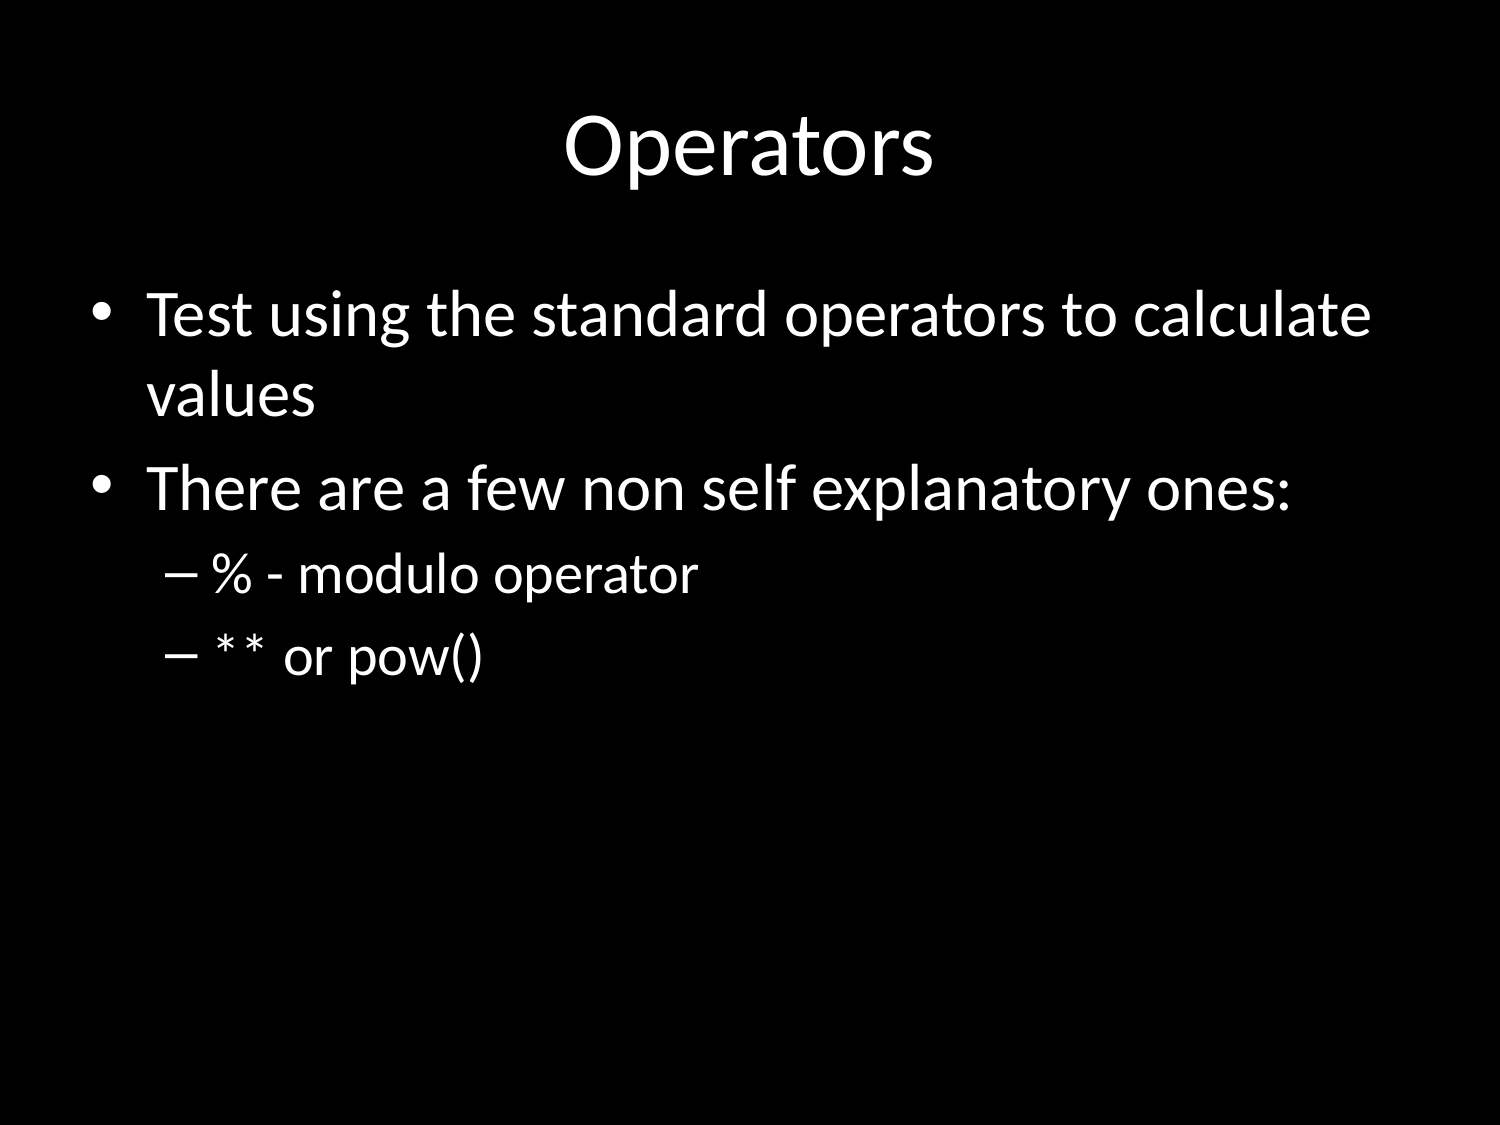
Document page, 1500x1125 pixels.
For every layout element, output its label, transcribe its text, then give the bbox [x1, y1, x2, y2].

title Operators [75, 45, 1425, 233]
list Test using the standard operators to calculate values There are a few non self explanatory ones: % - modulo operator ** or pow() [75, 262, 1425, 1005]
